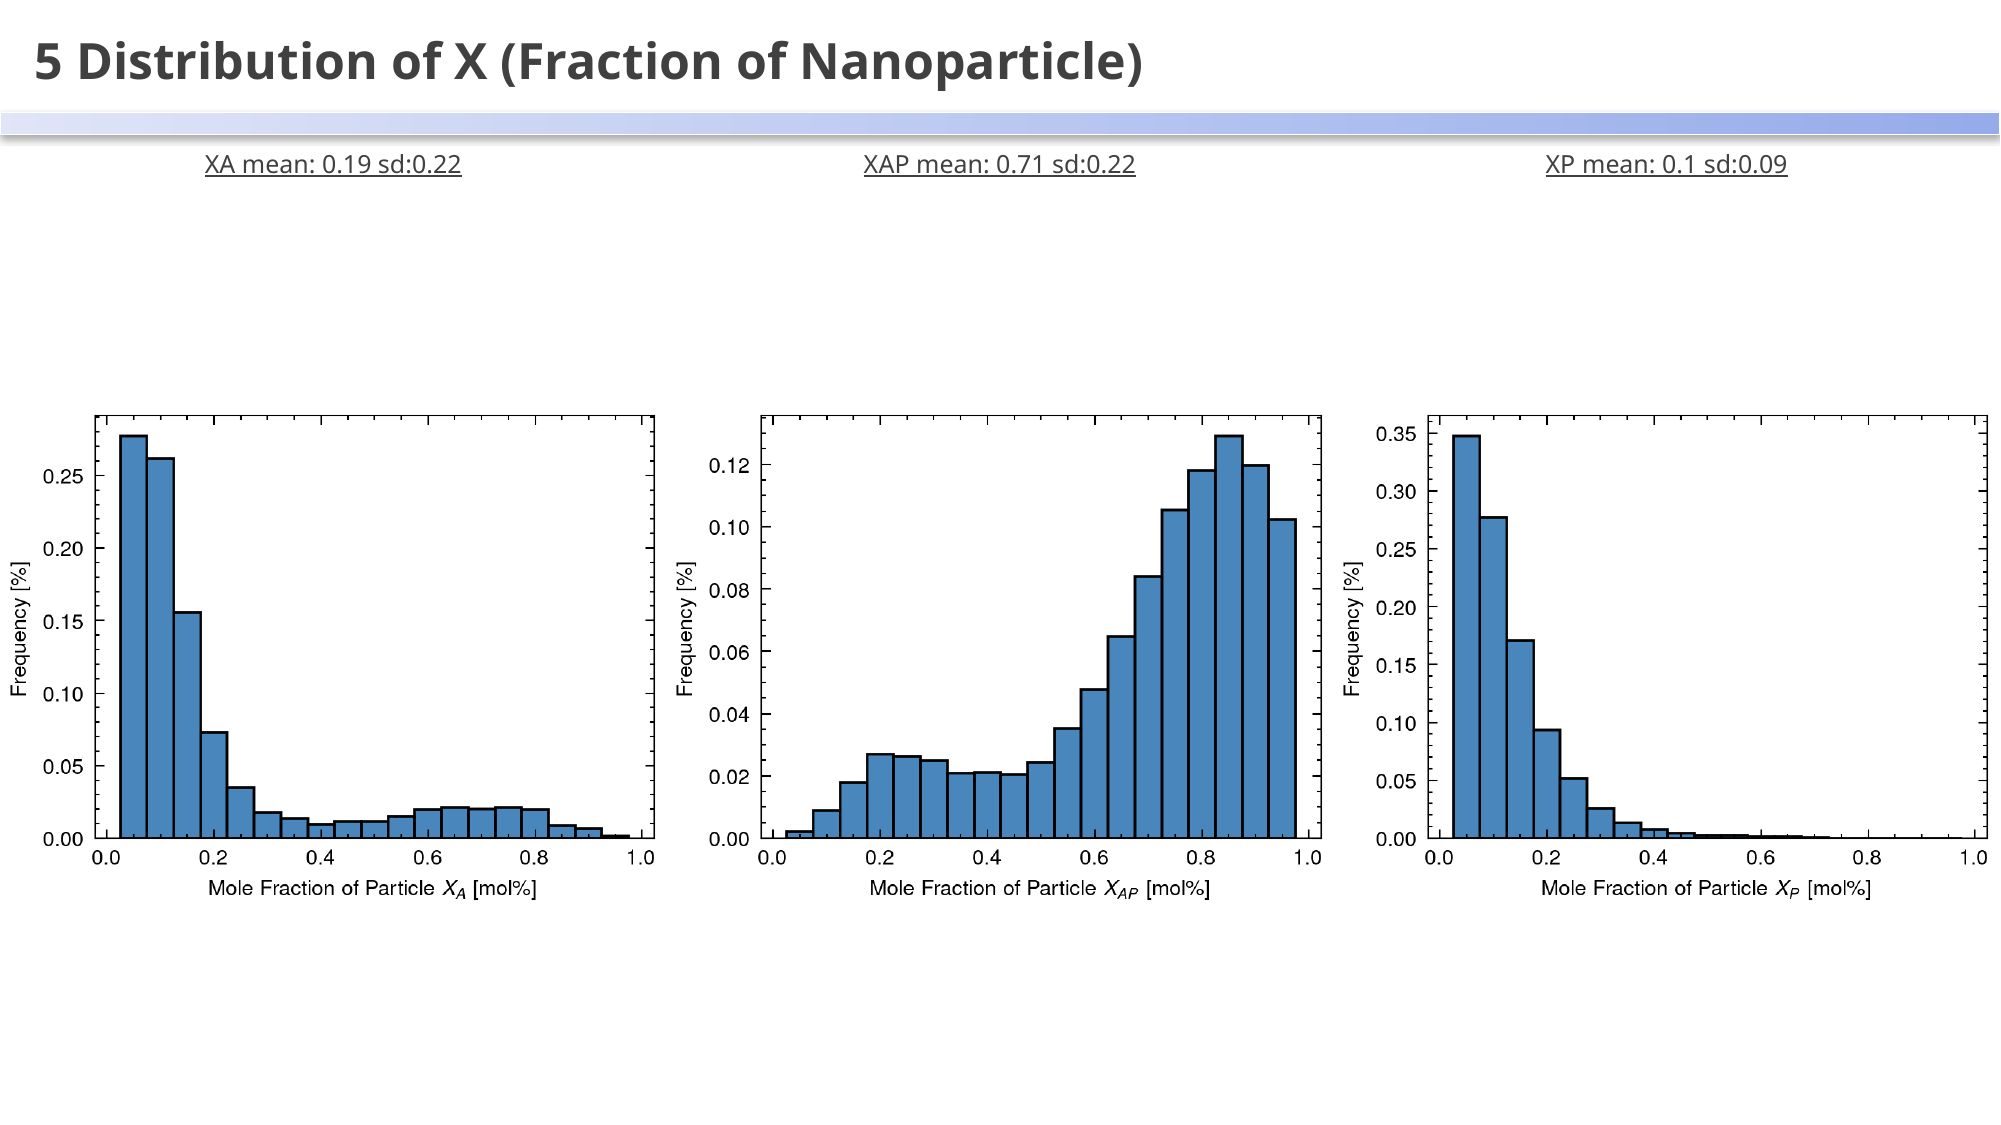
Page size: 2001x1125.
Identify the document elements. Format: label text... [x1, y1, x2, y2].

text_box XA mean: 0.19 sd:0.22 [0, 140, 666, 186]
text_box XAP mean: 0.71 sd:0.22 [666, 140, 1333, 186]
text_box 5 Distribution of X (Fraction of Nanoparticle) [20, 22, 1920, 98]
picture [0, 405, 2000, 911]
text_box XP mean: 0.1 sd:0.09 [1333, 140, 2000, 186]
text_box [0, 112, 2000, 136]
